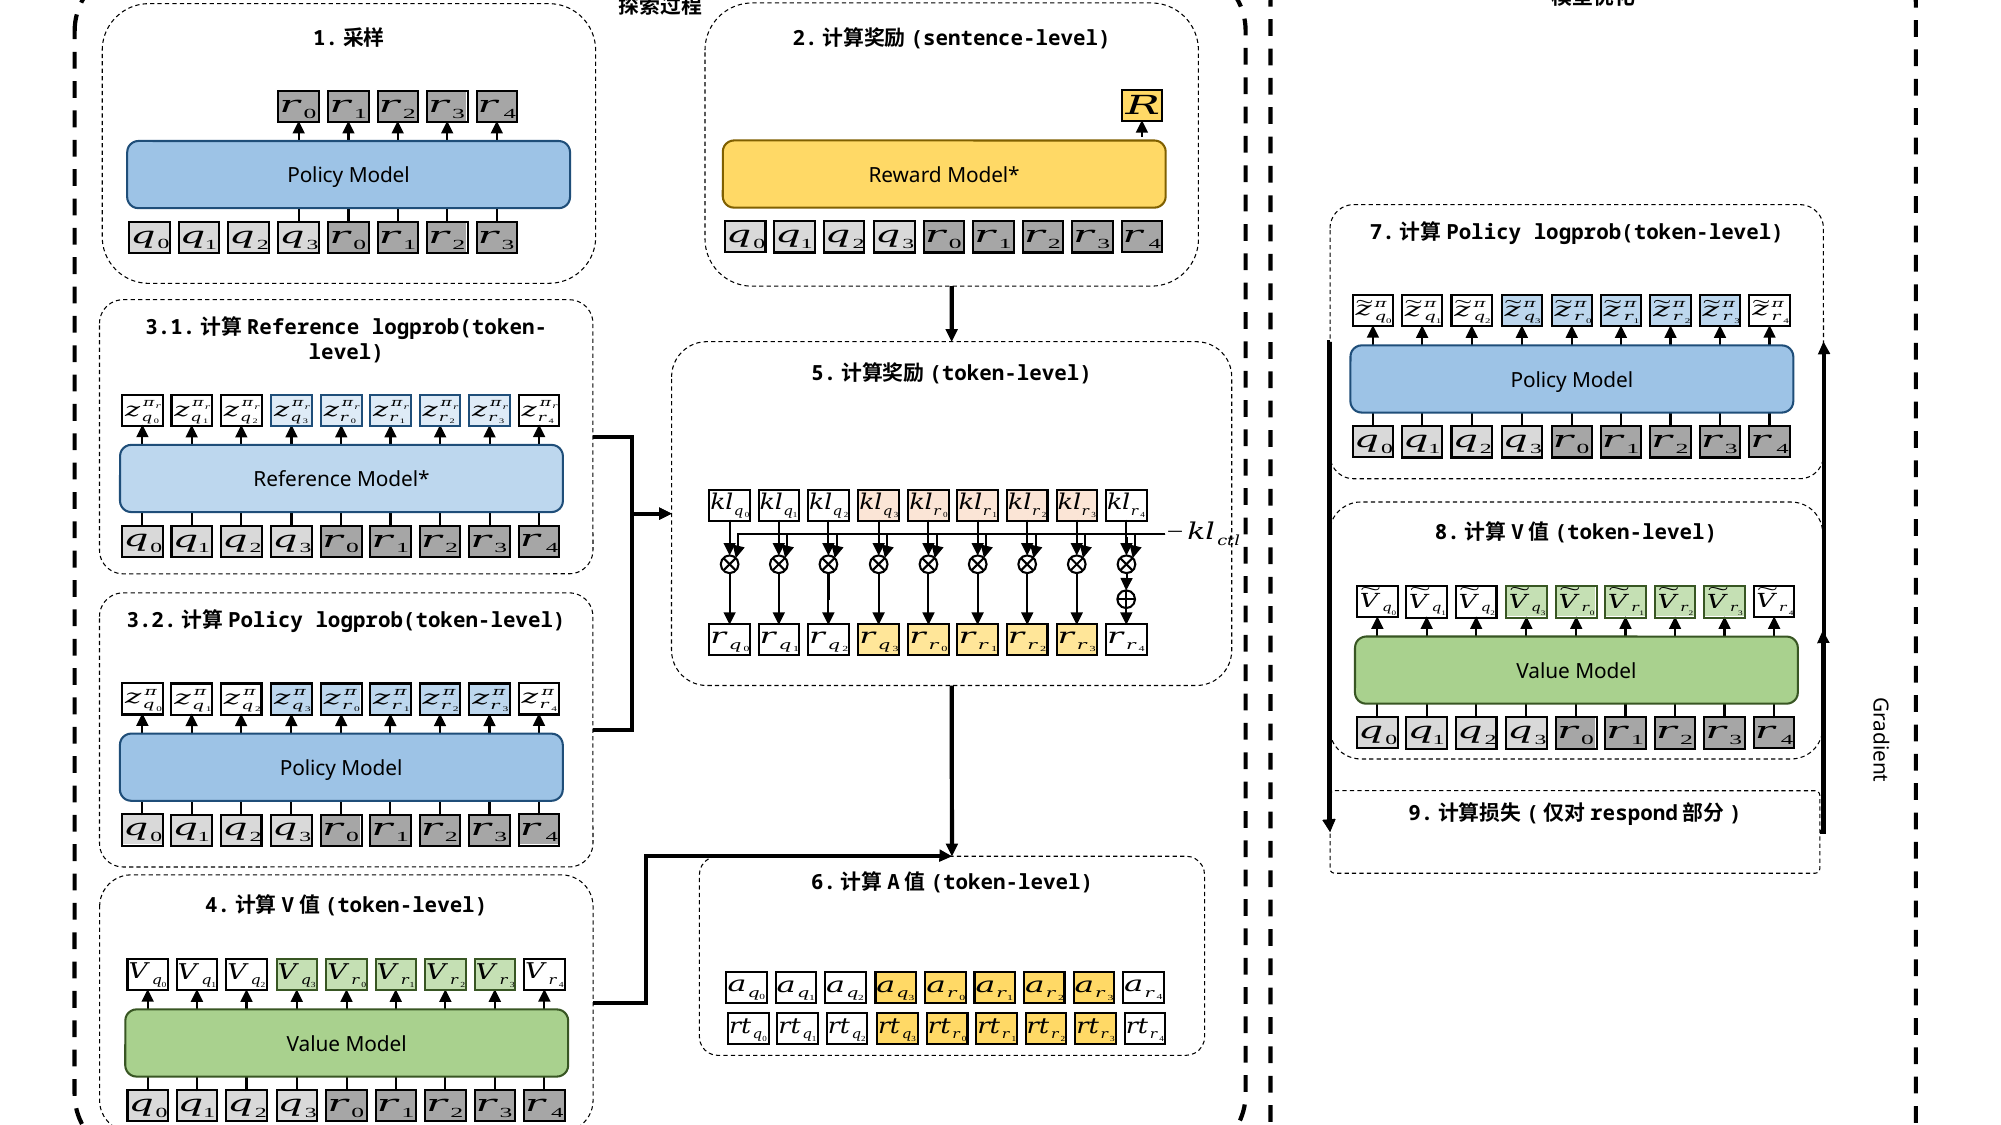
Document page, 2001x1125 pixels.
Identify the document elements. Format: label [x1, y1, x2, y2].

text_box [74, 0, 1916, 1125]
